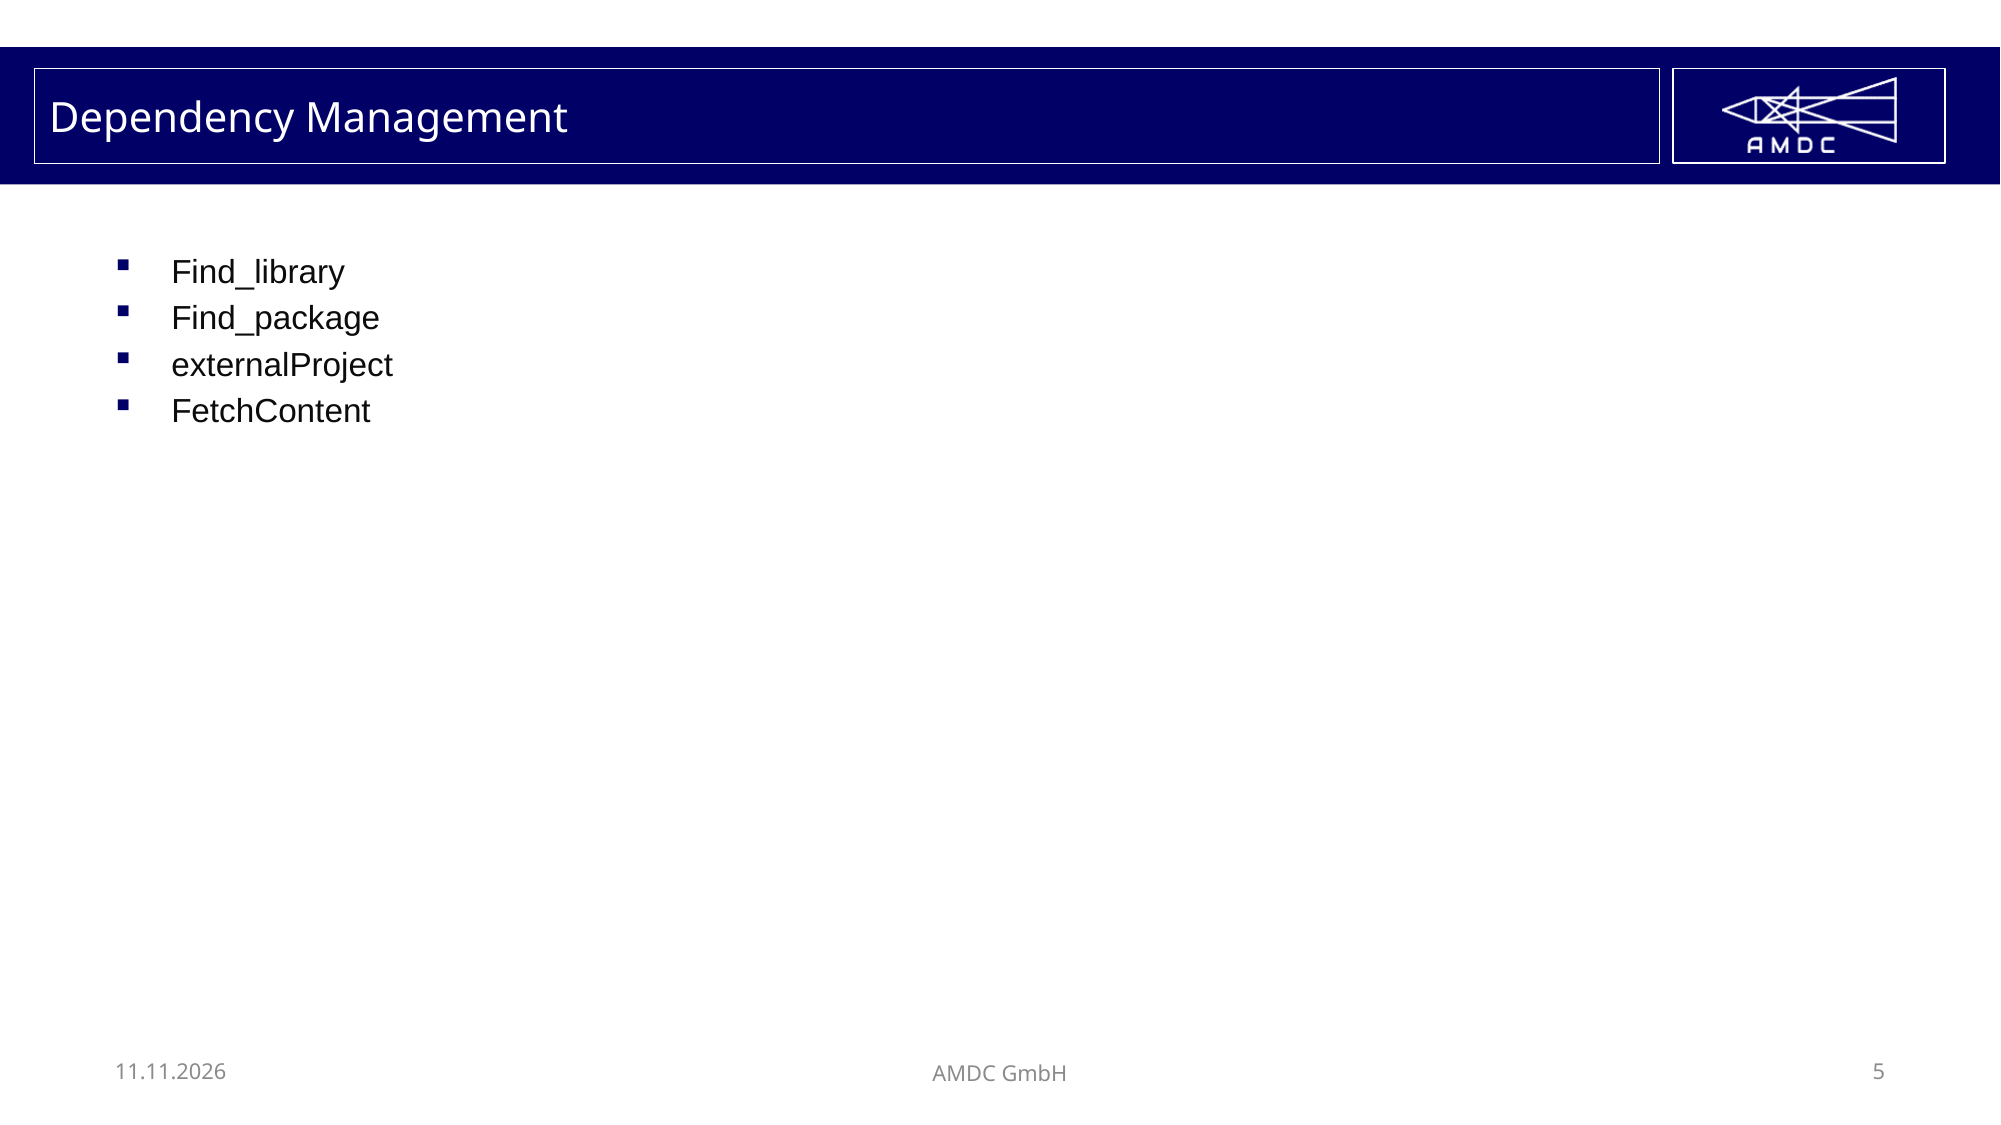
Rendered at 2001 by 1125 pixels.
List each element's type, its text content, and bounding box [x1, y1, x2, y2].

slide_number 5 [1433, 1042, 1900, 1103]
footer AMDC GmbH [590, 1042, 1410, 1103]
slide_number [99, 1042, 567, 1103]
picture [1708, 72, 1911, 161]
title Dependency Management [34, 68, 1660, 164]
list Find_library Find_package externalProject FetchContent [99, 242, 1900, 985]
